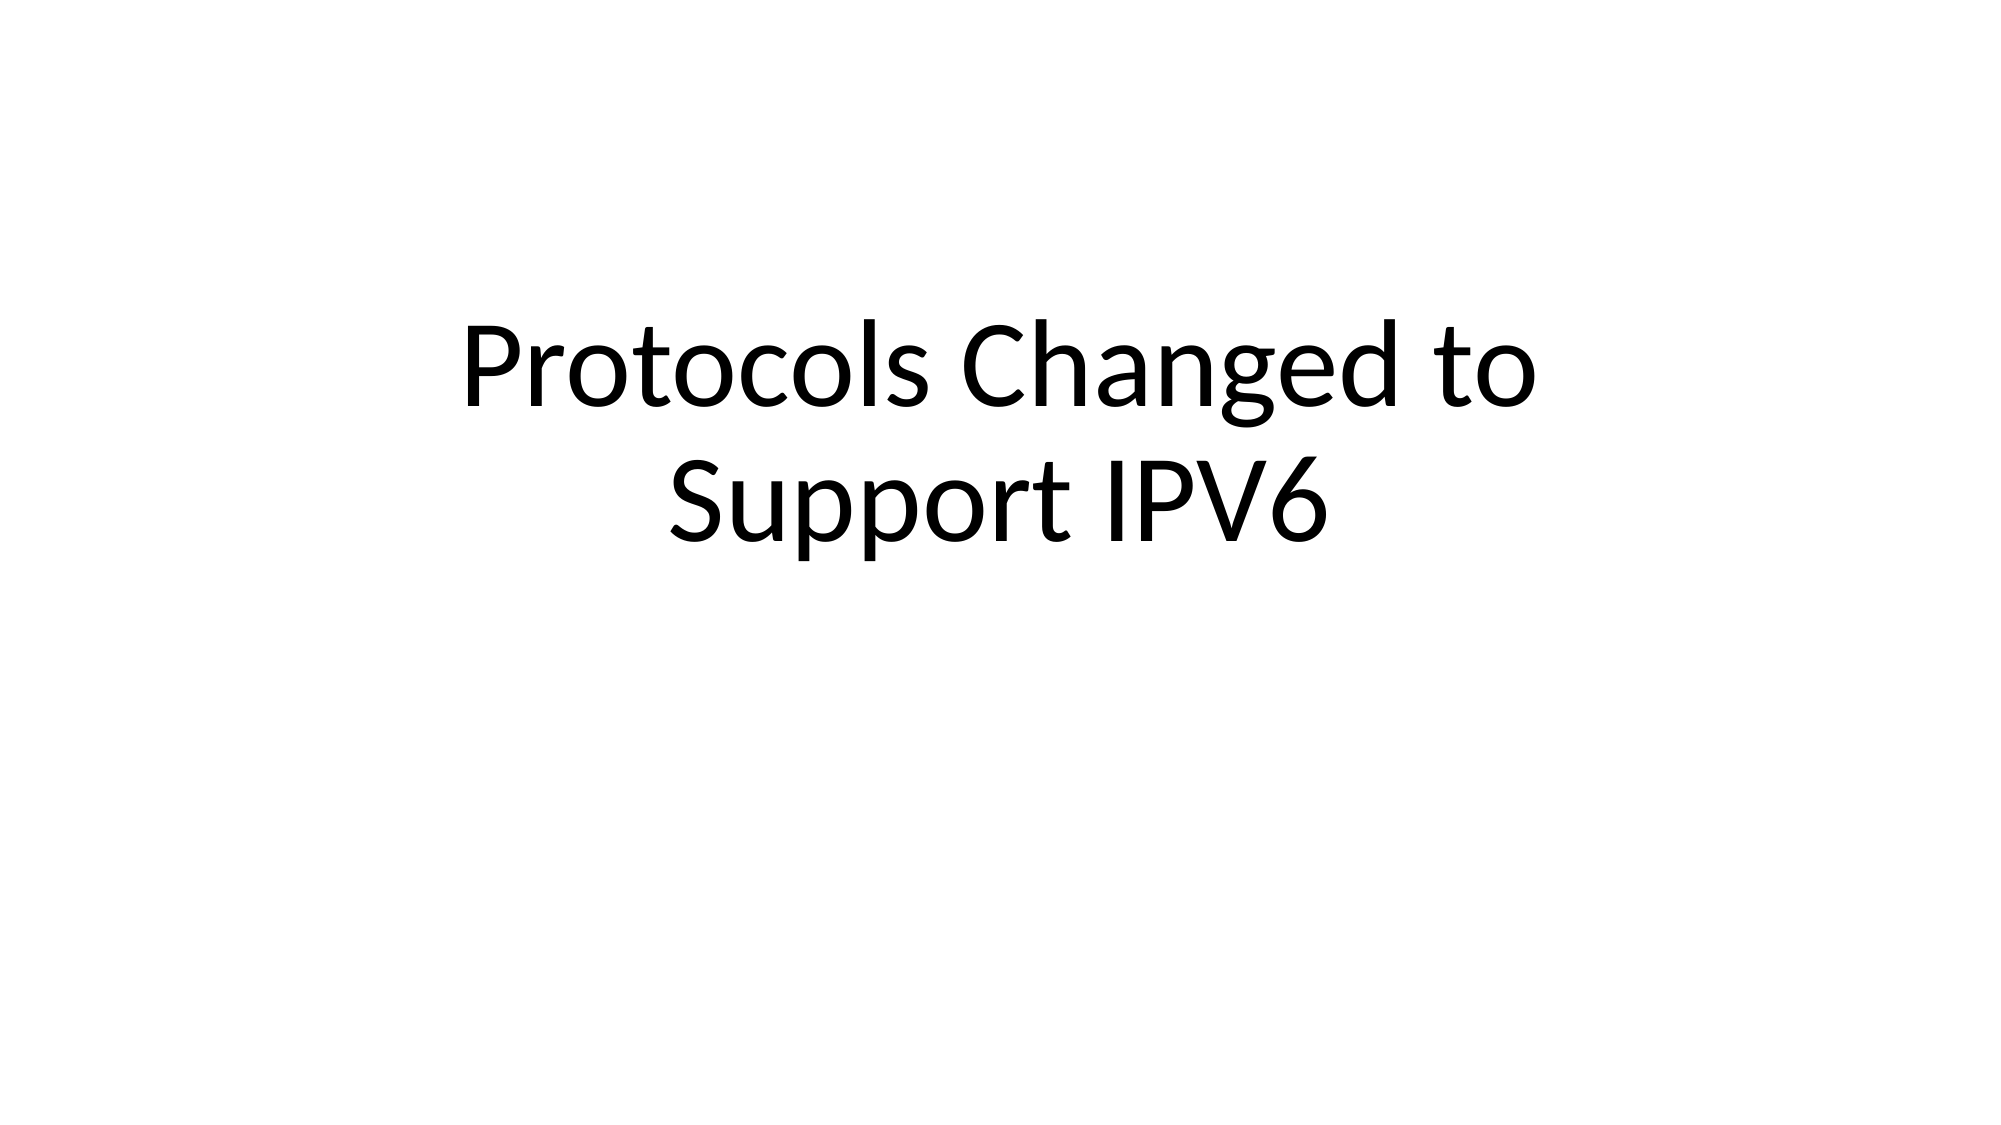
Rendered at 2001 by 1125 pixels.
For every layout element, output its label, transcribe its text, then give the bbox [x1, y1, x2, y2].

title Protocols Changed to Support IPV6 [249, 184, 1750, 576]
